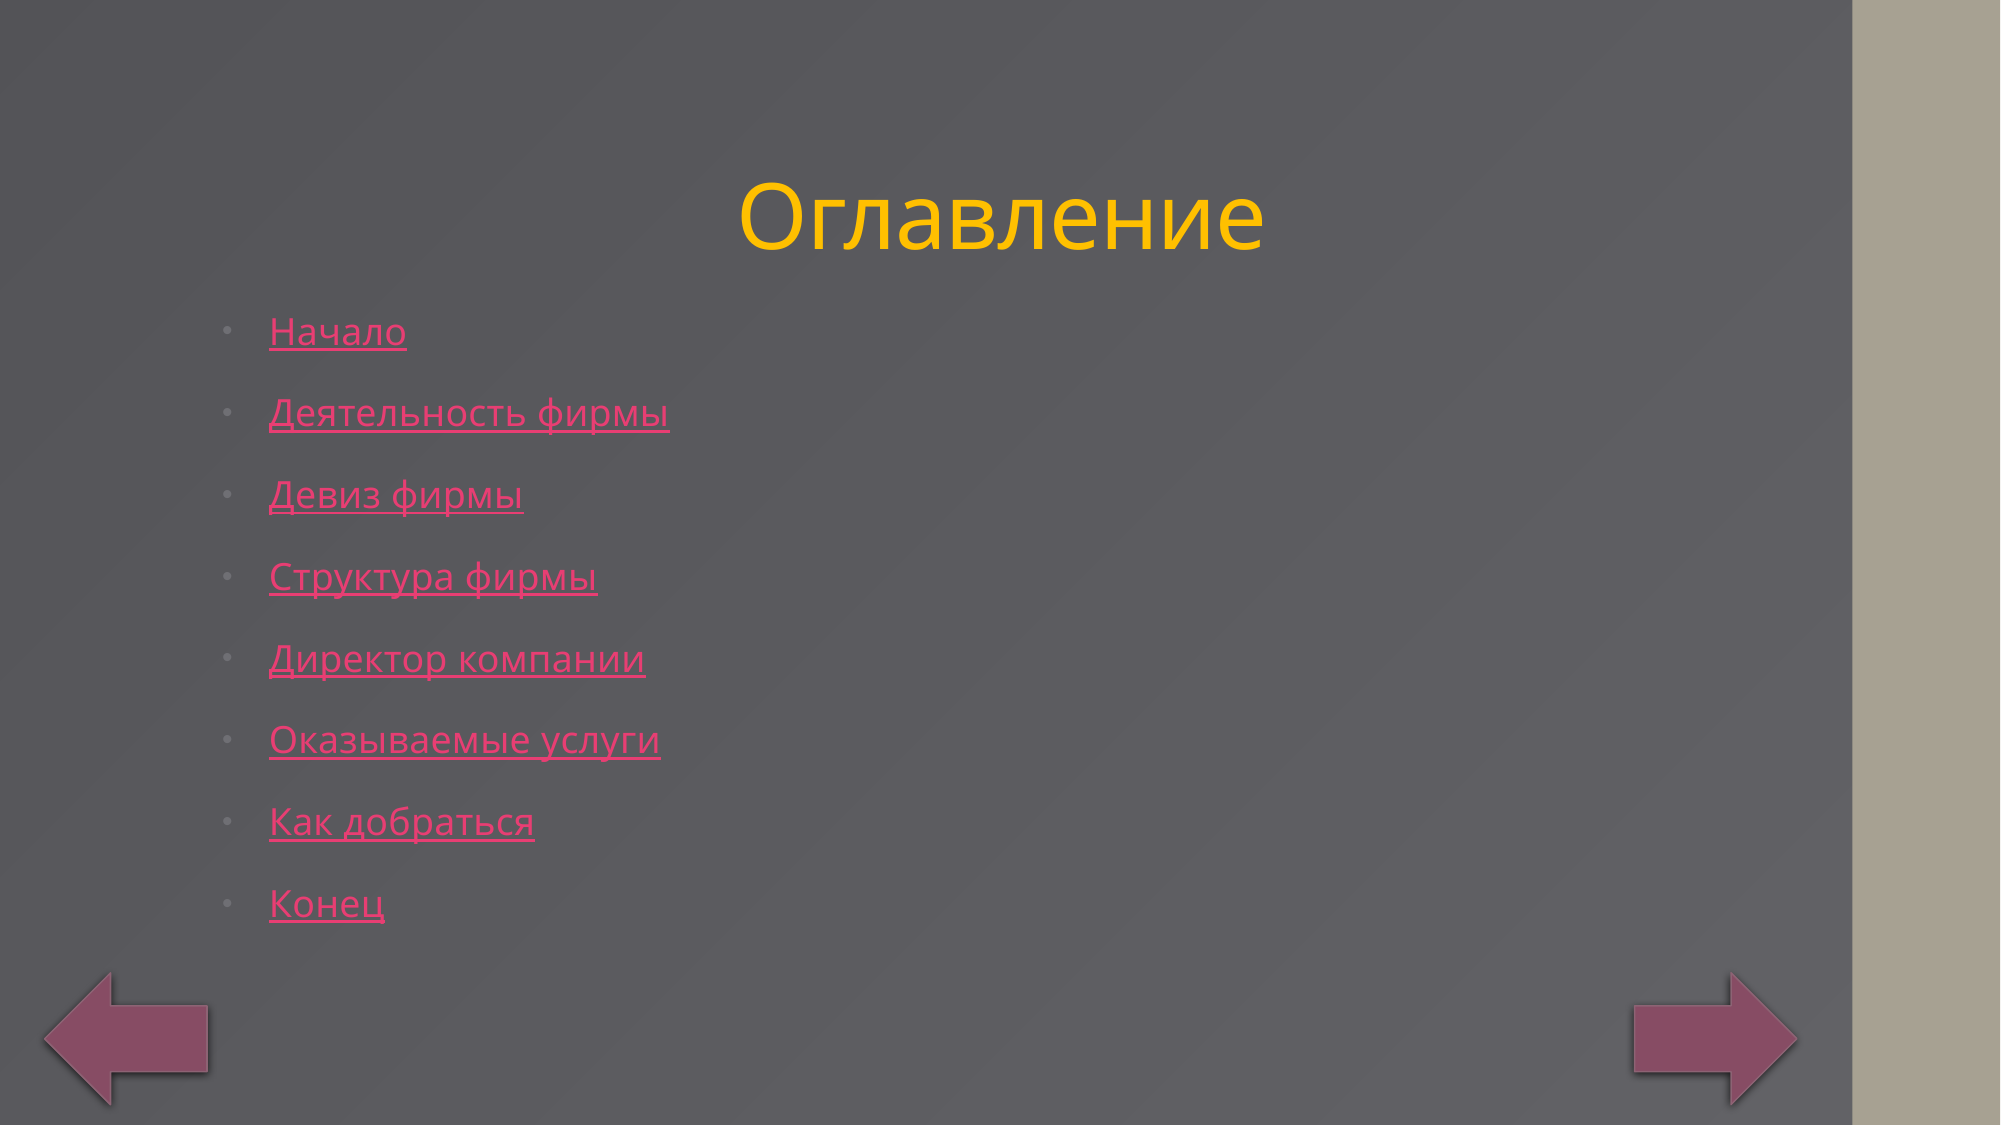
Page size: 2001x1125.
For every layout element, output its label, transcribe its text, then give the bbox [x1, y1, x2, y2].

title Оглавление [206, 60, 1797, 278]
list Начало Деятельность фирмы Девиз фирмы Структура фирмы Директор компании Оказываемые услуги Как добраться Конец [206, 299, 1617, 1014]
text_box [1633, 972, 1798, 1106]
text_box [44, 972, 208, 1106]
